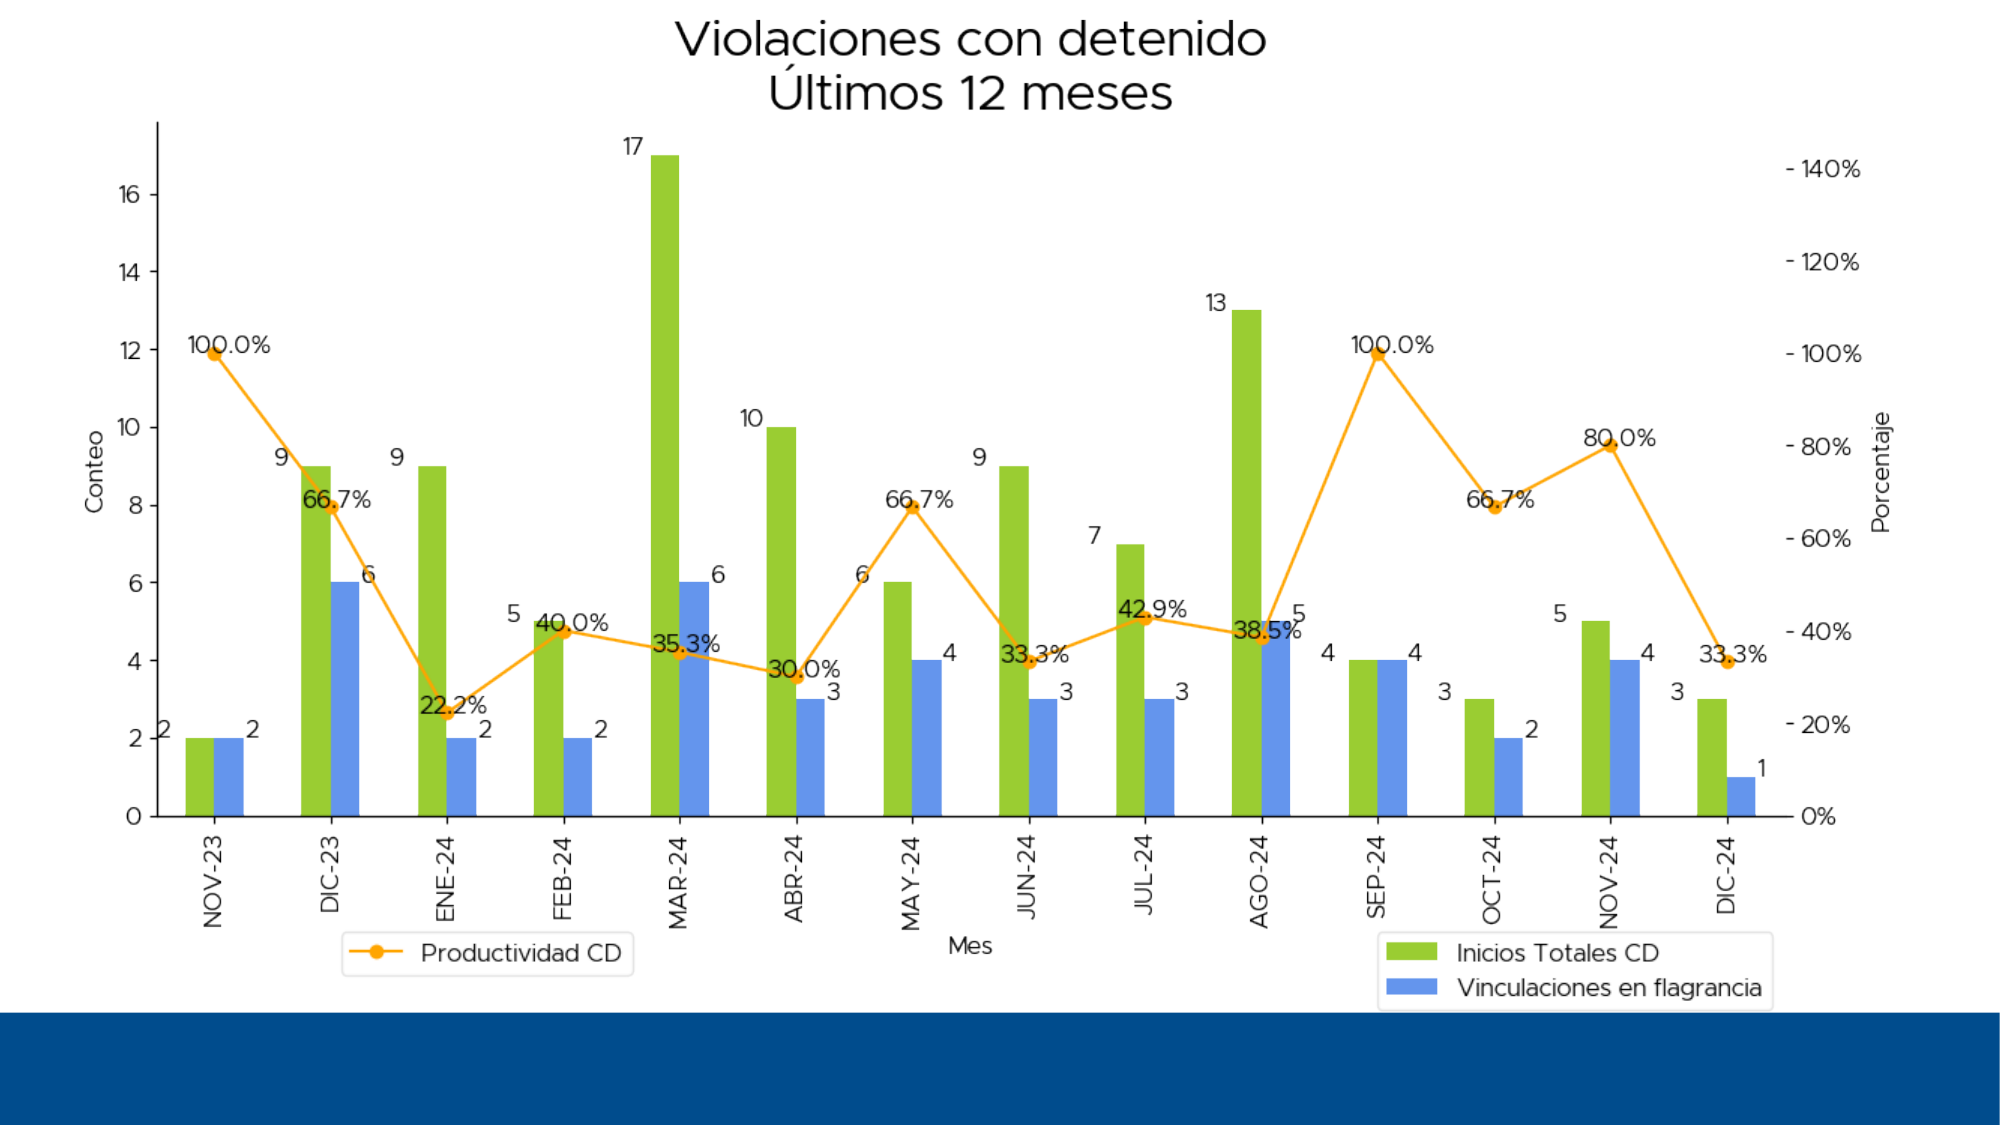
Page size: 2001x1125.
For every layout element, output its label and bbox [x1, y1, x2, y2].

picture [70, 5, 1909, 1025]
